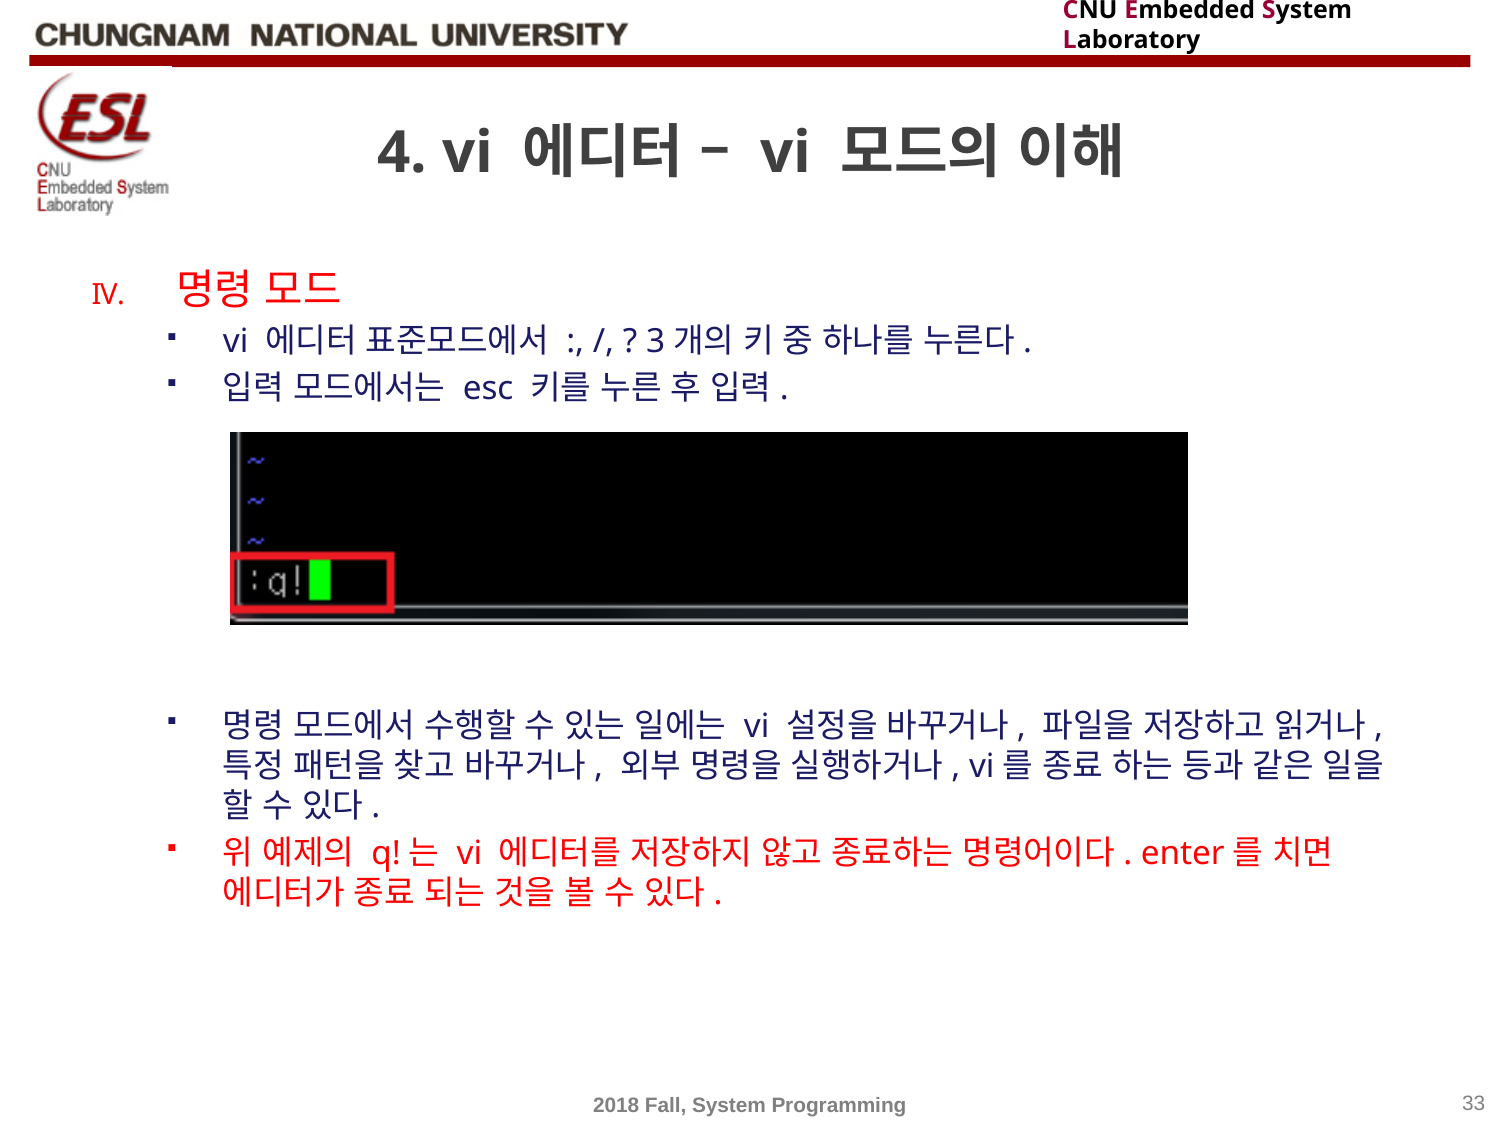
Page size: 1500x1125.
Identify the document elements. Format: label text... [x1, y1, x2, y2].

list 명령 모드 vi 에디터 표준모드에서 :, /, ? 3개의 키 중 하나를 누른다. 입력 모드에서는 esc 키를 누른 후 입력. 명령 모드에서 수행할 수 있는 일에는 vi 설정을 바꾸거나, 파일을 저장하고 읽거나, 특정 패턴을 찾고 바꾸거나, 외부 명령을 실행하거나, vi를 종료 하는 등과 같은 일을 할 수 있다. 위 예제의 q!는 vi 에디터를 저장하지 않고 종료하는 명령어이다. enter를 치면 에디터가 종료 되는 것을 볼 수 있다. [76, 255, 1436, 1047]
picture [31, 18, 634, 52]
picture [22, 66, 172, 216]
footer 2018 Fall, System Programming [0, 1082, 1500, 1125]
picture [229, 432, 1188, 625]
title 4. vi 에디터 – vi 모드의 이해 [31, 90, 1471, 209]
